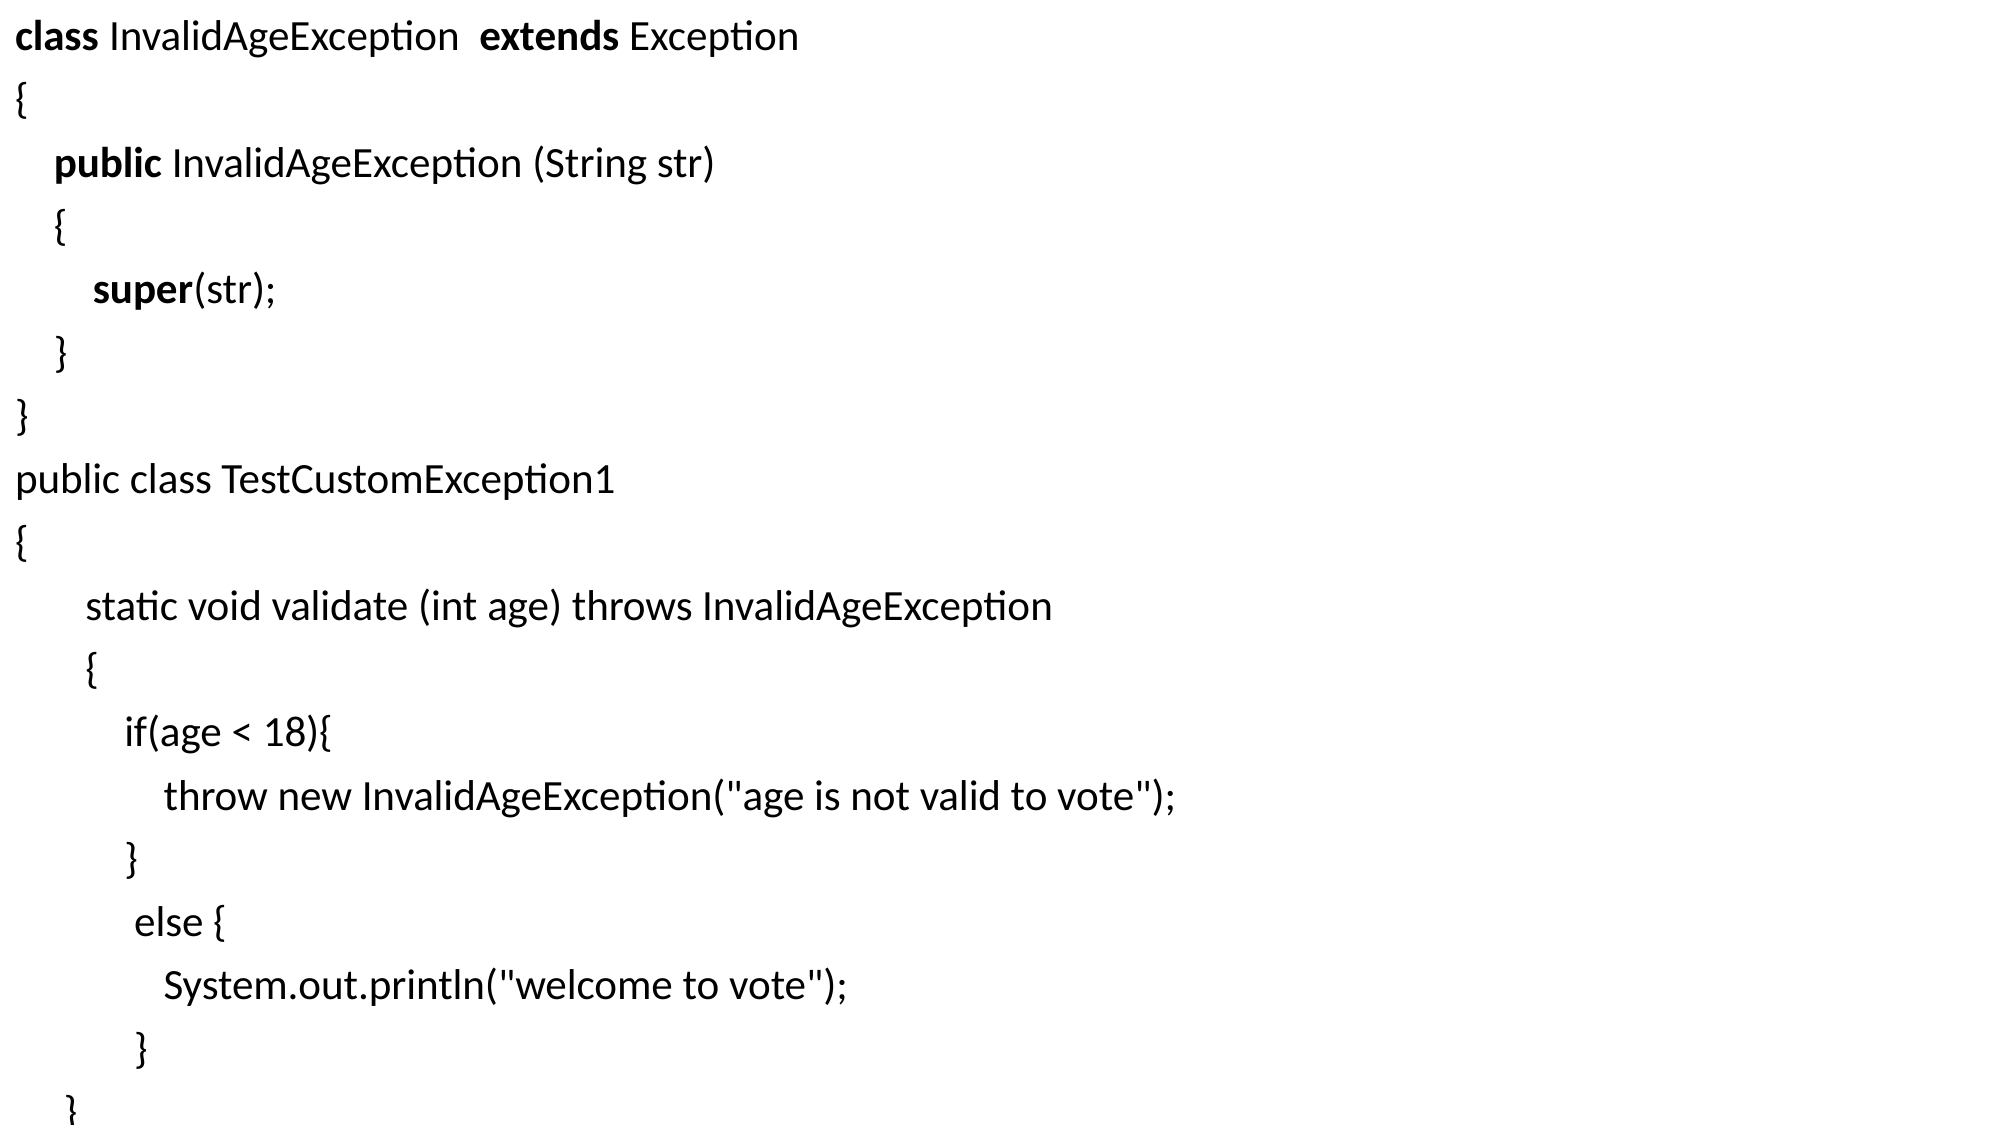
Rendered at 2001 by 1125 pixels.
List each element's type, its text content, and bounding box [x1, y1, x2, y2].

list class InvalidAgeException extends Exception { public InvalidAgeException (String str) { super(str); } } public class TestCustomException1 { static void validate (int age) throws InvalidAgeException { if(age < 18){ throw new InvalidAgeException("age is not valid to vote"); } else { System.out.println("welcome to vote"); } } [0, 0, 1725, 1125]
